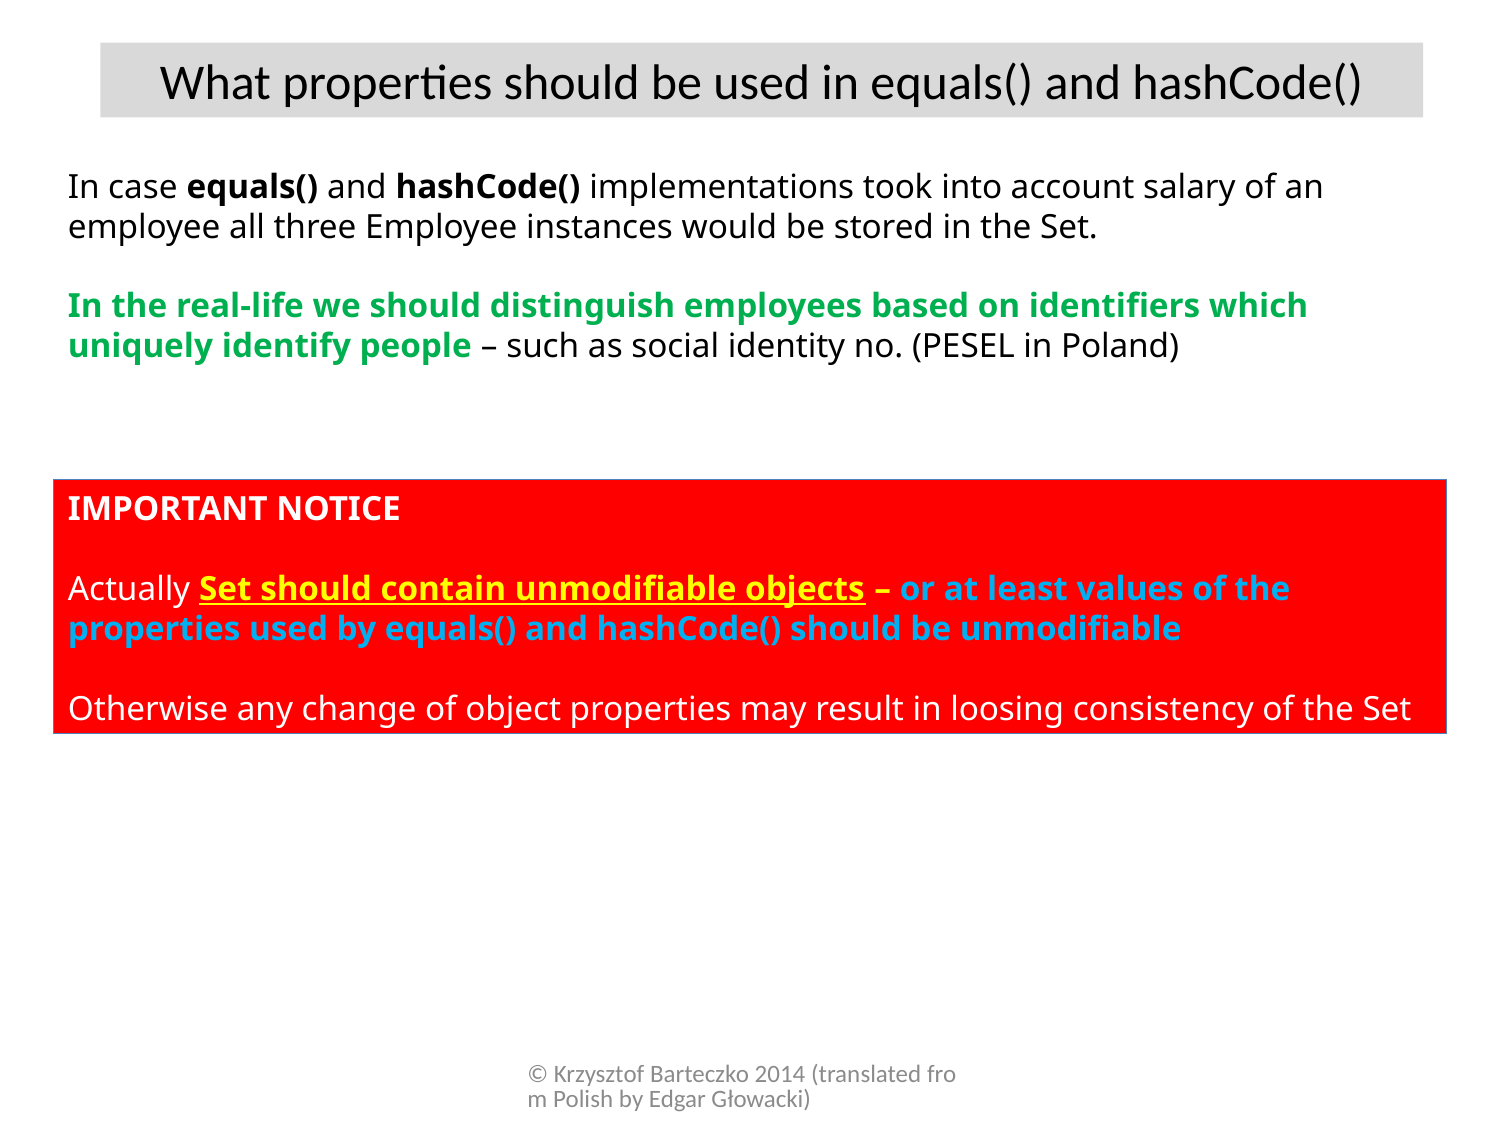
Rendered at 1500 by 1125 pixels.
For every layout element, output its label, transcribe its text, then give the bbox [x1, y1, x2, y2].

footer © Krzysztof Barteczko 2014 (translated from Polish by Edgar Głowacki) [512, 1042, 988, 1103]
text_box What properties should be used in equals() and hashCode() [100, 42, 1424, 118]
text_box In case equals() and hashCode() implementations took into account salary of an employee all three Employee instances would be stored in the Set. In the real-life we should distinguish employees based on identifiers which uniquely identify people – such as social identity no. (PESEL in Poland) [53, 157, 1447, 372]
text_box IMPORTANT NOTICE Actually Set should contain unmodifiable objects – or at least values of the properties used by equals() and hashCode() should be unmodifiable Otherwise any change of object properties may result in loosing consistency of the Set [53, 479, 1447, 734]
